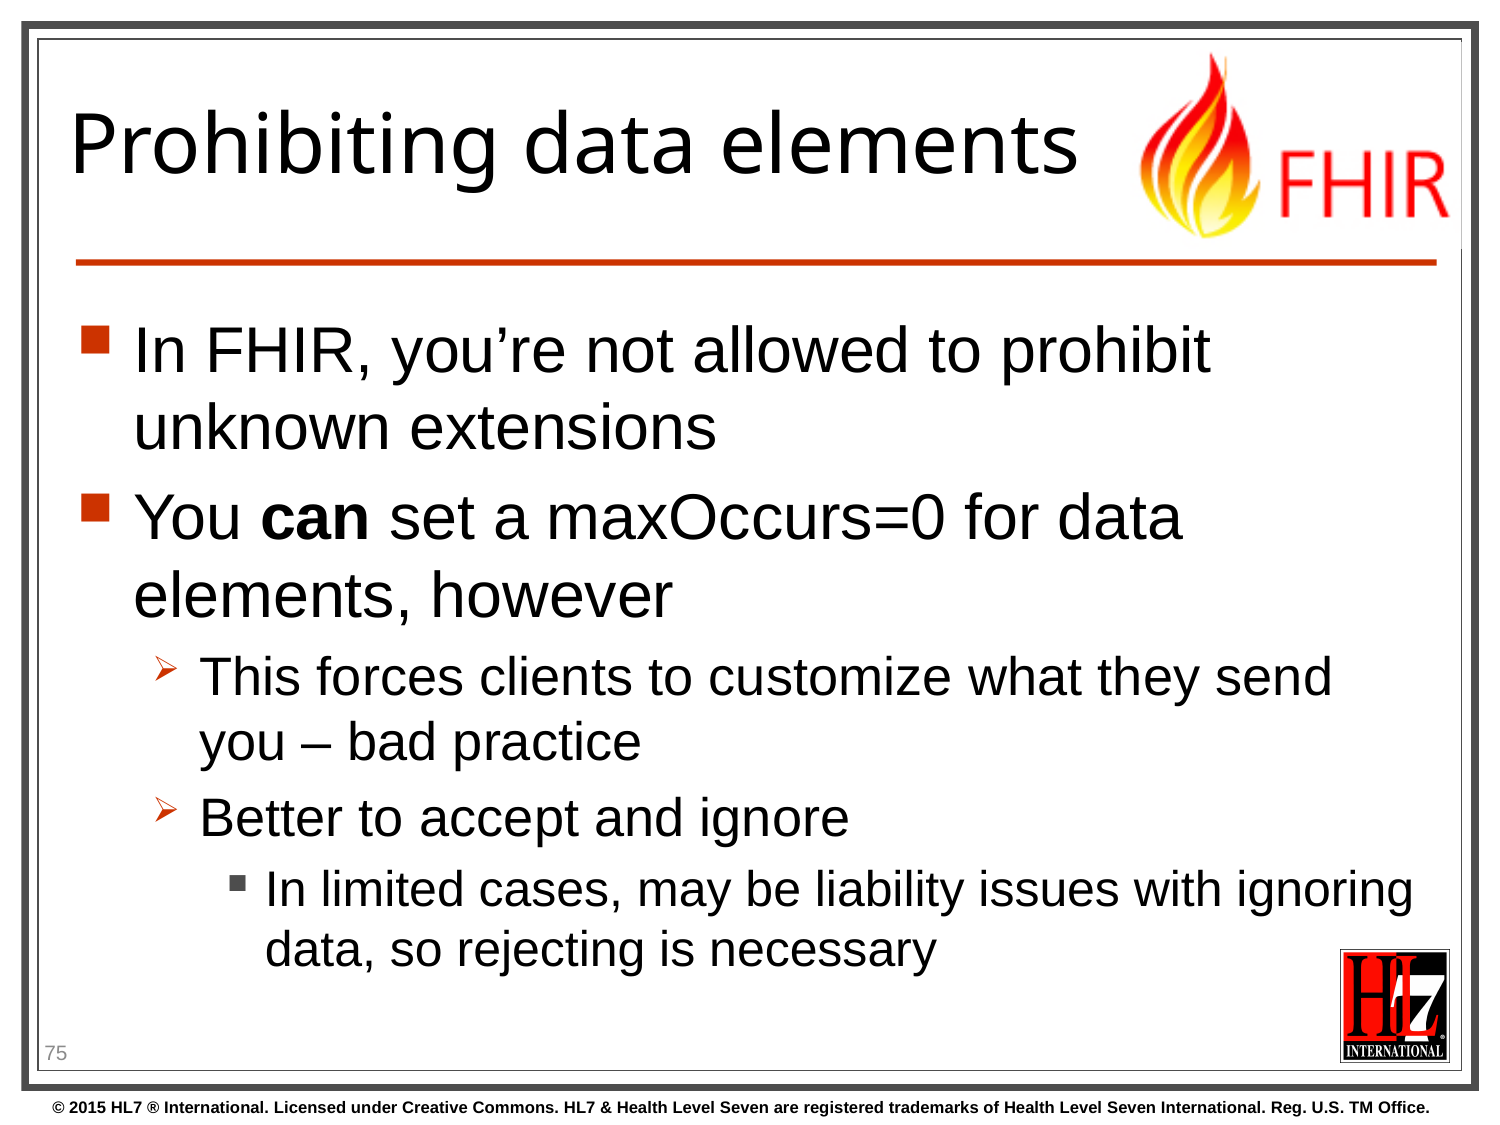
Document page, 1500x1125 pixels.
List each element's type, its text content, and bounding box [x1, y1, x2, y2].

slide_number 75 [29, 1034, 148, 1071]
picture [1128, 42, 1462, 249]
list In FHIR, you’re not allowed to prohibit unknown extensions You can set a maxOccurs=0 for data elements, however This forces clients to customize what they send you – bad practice Better to accept and ignore In limited cases, may be liability issues with ignoring data, so rejecting is necessary [62, 299, 1438, 1035]
title Prohibiting data elements [53, 54, 1128, 244]
picture [1340, 949, 1450, 1063]
